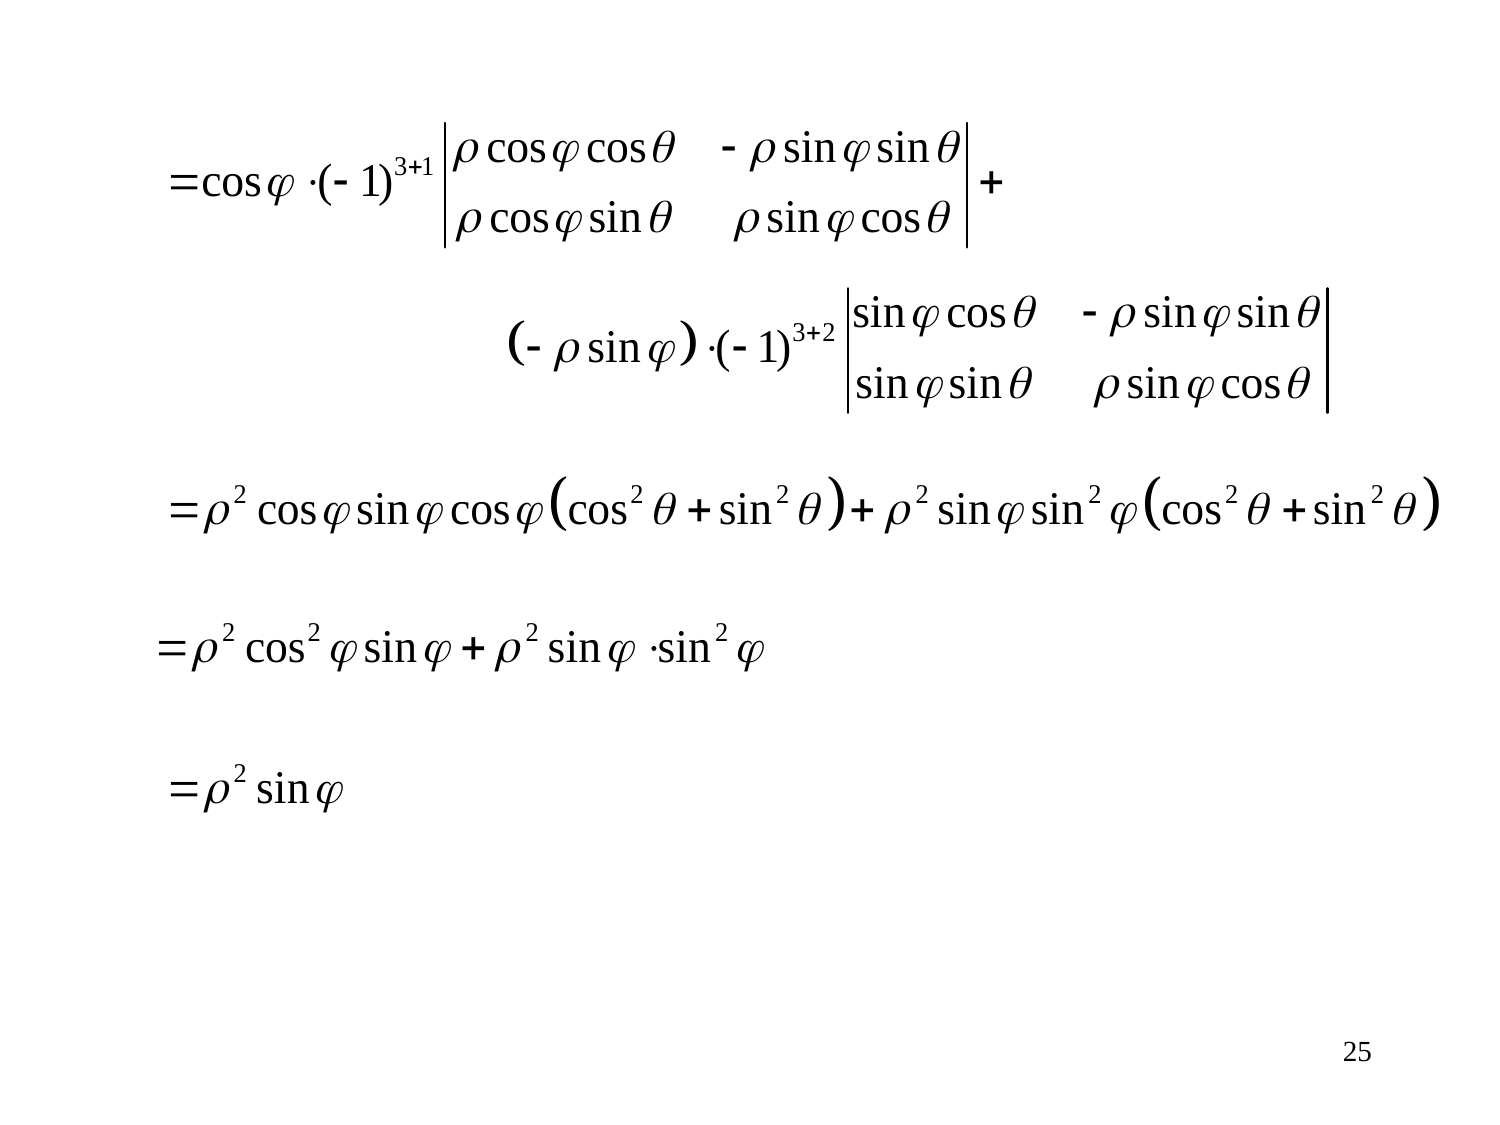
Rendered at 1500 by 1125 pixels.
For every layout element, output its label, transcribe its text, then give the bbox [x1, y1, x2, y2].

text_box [501, 279, 1340, 422]
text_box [159, 752, 354, 824]
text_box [159, 469, 1446, 556]
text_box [147, 611, 776, 682]
slide_number 25 [1074, 1024, 1388, 1101]
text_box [159, 114, 1012, 256]
